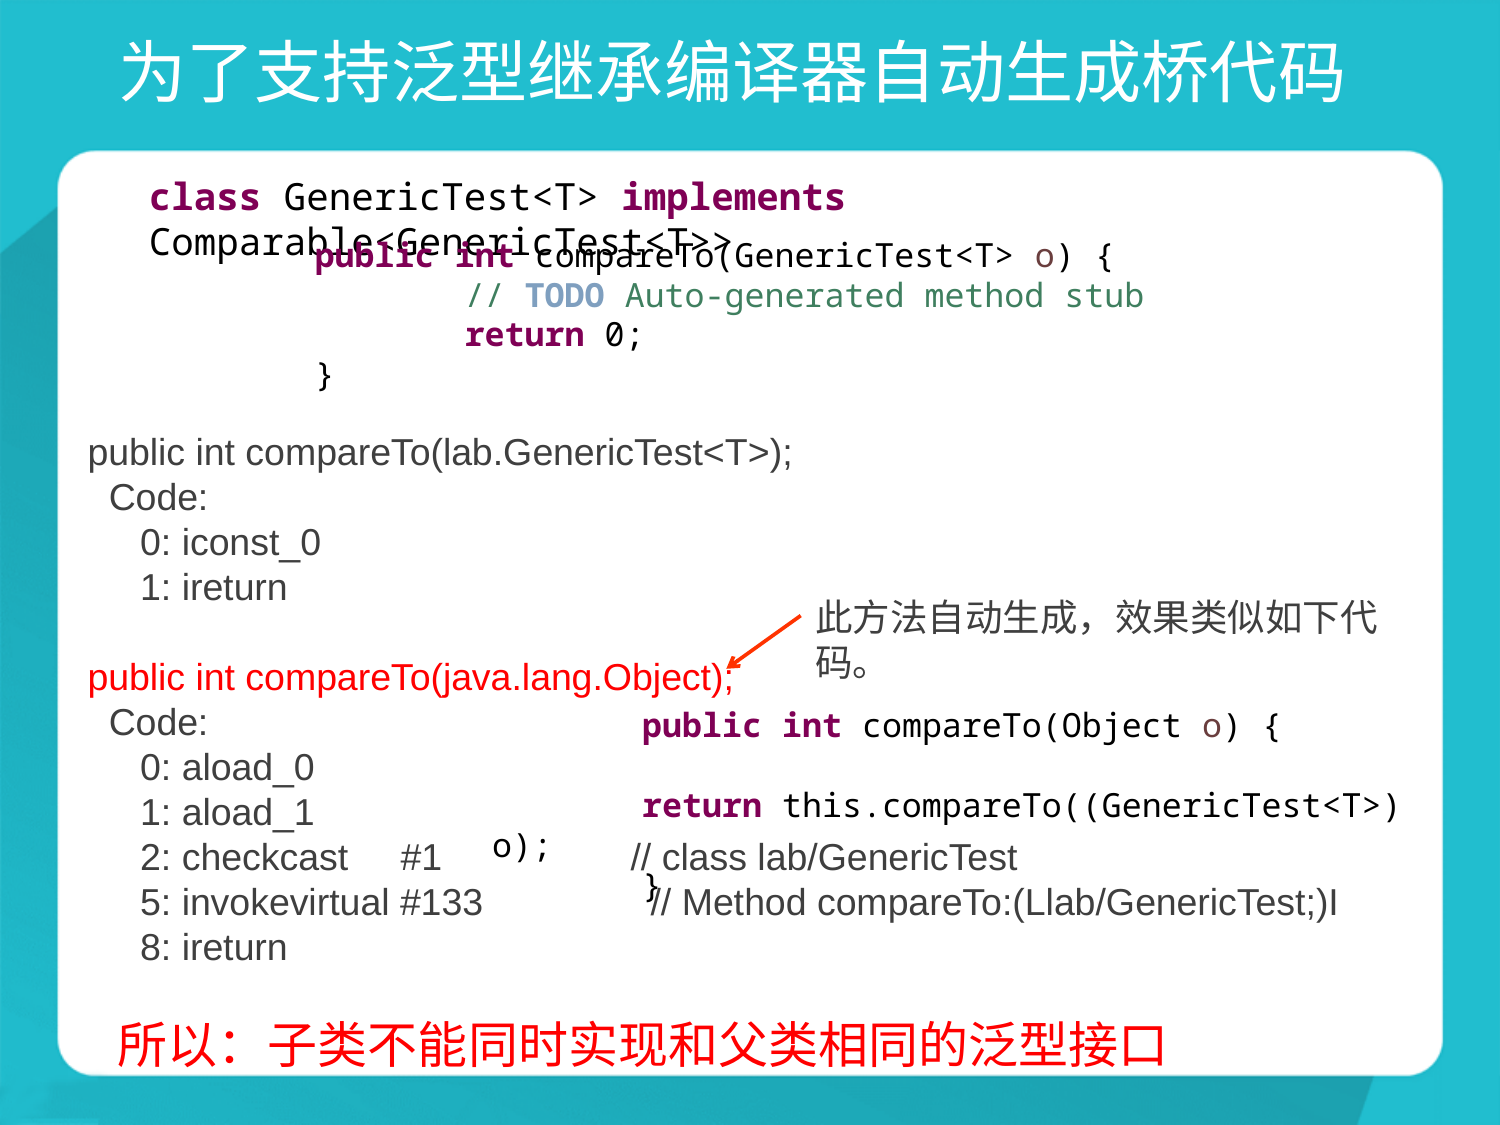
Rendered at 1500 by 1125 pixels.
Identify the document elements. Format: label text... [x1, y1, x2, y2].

picture [0, 0, 1500, 1125]
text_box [726, 615, 801, 669]
text_box 此方法自动生成，效果类似如下代码。 [800, 586, 1397, 692]
text_box public int compareTo(lab.GenericTest<T>); Code: 0: iconst_0 1: ireturn public int compareTo(java.lang.Object); Code: 0: aload_0 1: aload_1 2: checkcast #1 // class lab/GenericTest 5: invokevirtual #133 // Method compareTo:(Llab/GenericTest;)I 8: ireturn [51, 420, 1448, 976]
text_box 所以：子类不能同时实现和父类相同的泛型接口 [103, 1006, 1183, 1082]
text_box public int compareTo(GenericTest<T> o) { // TODO Auto-generated method stub return 0; } [150, 226, 1176, 401]
text_box public int compareTo(Object o) { return this.compareTo((GenericTest<T>) o); } [477, 697, 1448, 912]
text_box class GenericTest<T> implements Comparable<GenericTest<T>> [133, 166, 1426, 271]
title 为了支持泛型继承编译器自动生成桥代码 [103, 0, 1397, 150]
